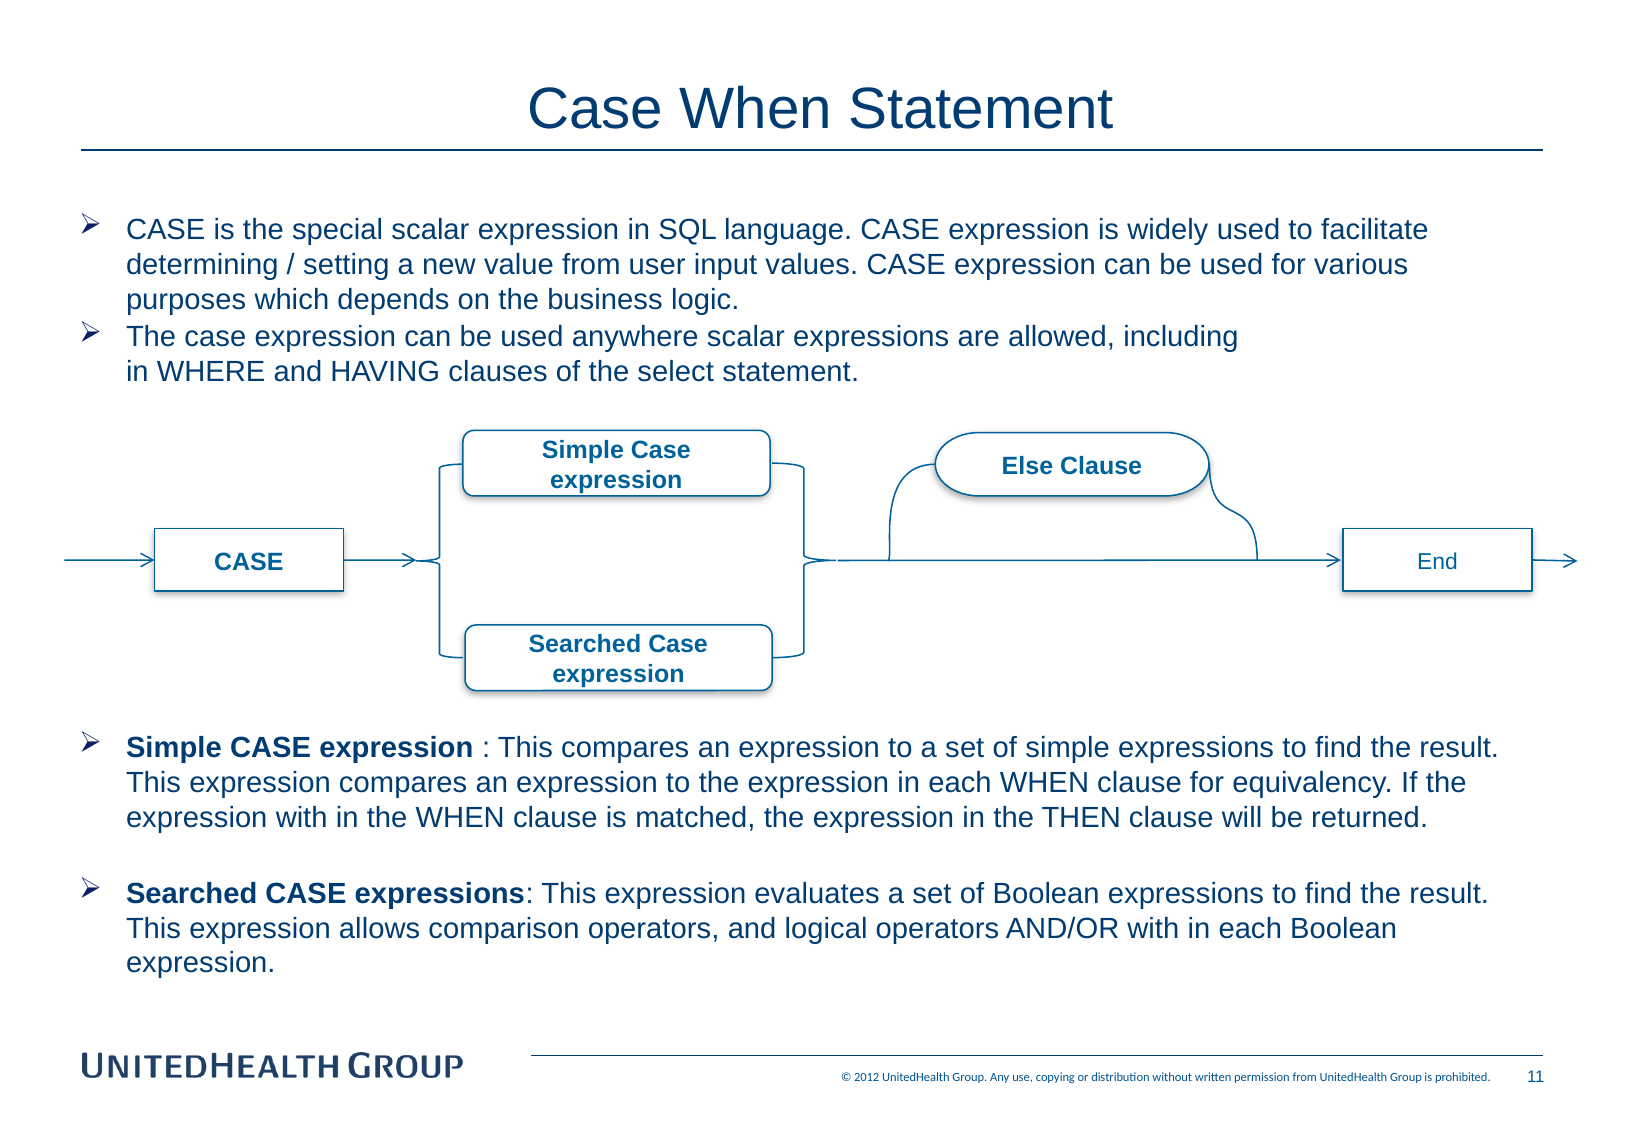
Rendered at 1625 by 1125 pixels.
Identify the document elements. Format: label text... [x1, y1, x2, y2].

picture [82, 1051, 472, 1078]
text_box Case When Statement [83, 34, 1558, 148]
text_box Simple CASE expression : This compares an expression to a set of simple expressions to find the result. This expression compares an expression to the expression in each WHEN clause for equivalency. If the expression with in the WHEN clause is matched, the expression in the THEN clause will be returned. Searched CASE expressions: This expression evaluates a set of Boolean expressions to find the result. This expression allows comparison operators, and logical operators AND/OR with in each Boolean expression. [64, 720, 1553, 1024]
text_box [64, 430, 1578, 691]
text_box CASE is the special scalar expression in SQL language. CASE expression is widely used to facilitate determining / setting a new value from user input values. CASE expression can be used for various purposes which depends on the business logic. The case expression can be used anywhere scalar expressions are allowed, including in WHERE and HAVING clauses of the select statement. [64, 202, 1553, 396]
